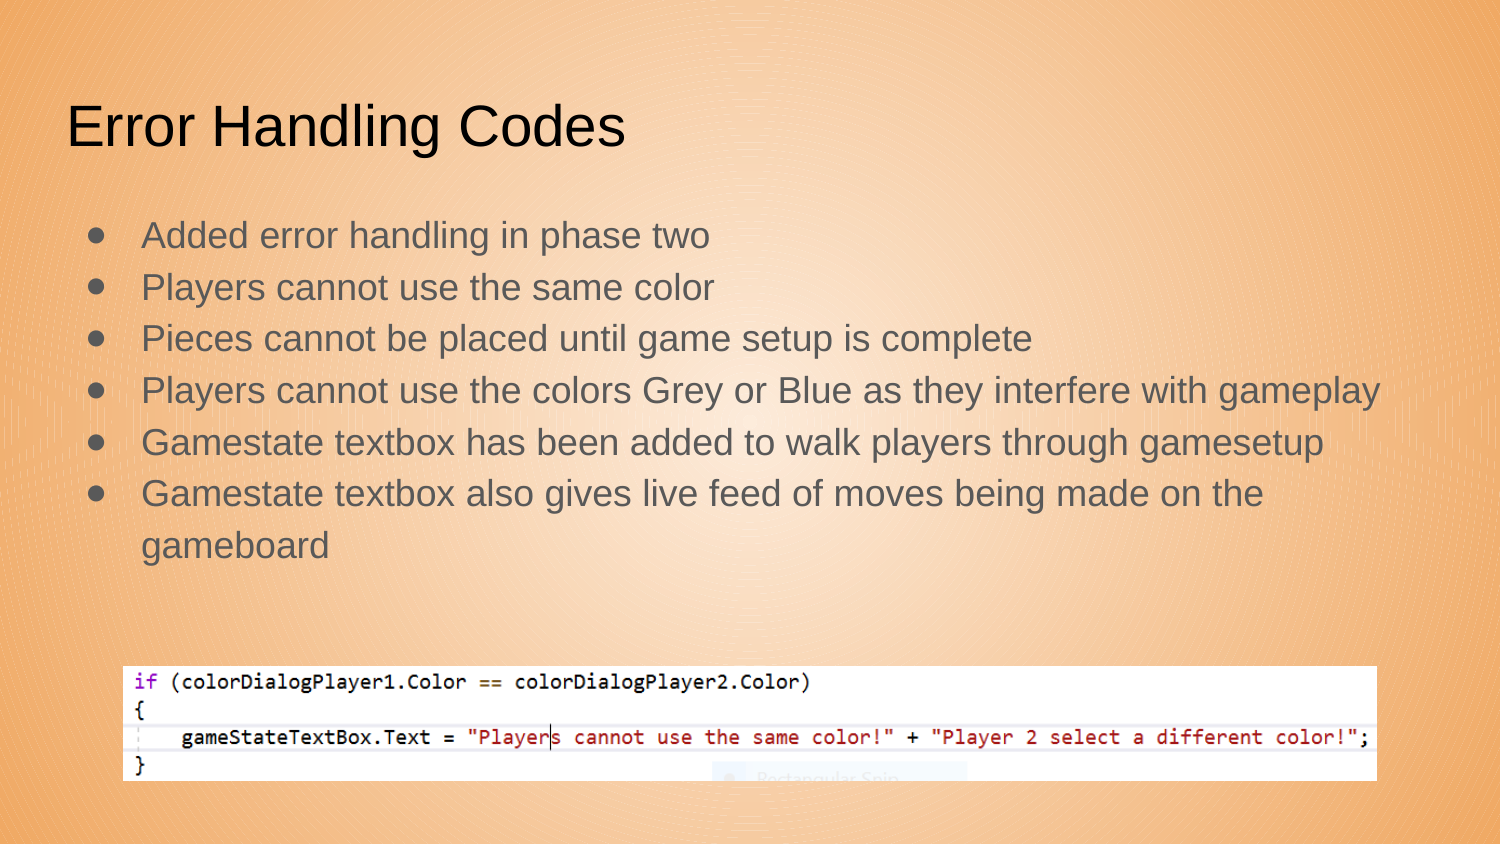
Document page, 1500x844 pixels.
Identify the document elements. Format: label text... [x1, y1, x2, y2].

picture [122, 665, 1378, 781]
title Error Handling Codes [51, 72, 1449, 167]
list Added error handling in phase two Players cannot use the same color Pieces cannot be placed until game setup is complete Players cannot use the colors Grey or Blue as they interfere with gameplay Gamestate textbox has been added to walk players through gamesetup Gamestate textbox also gives live feed of moves being made on the gameboard [51, 189, 1449, 750]
